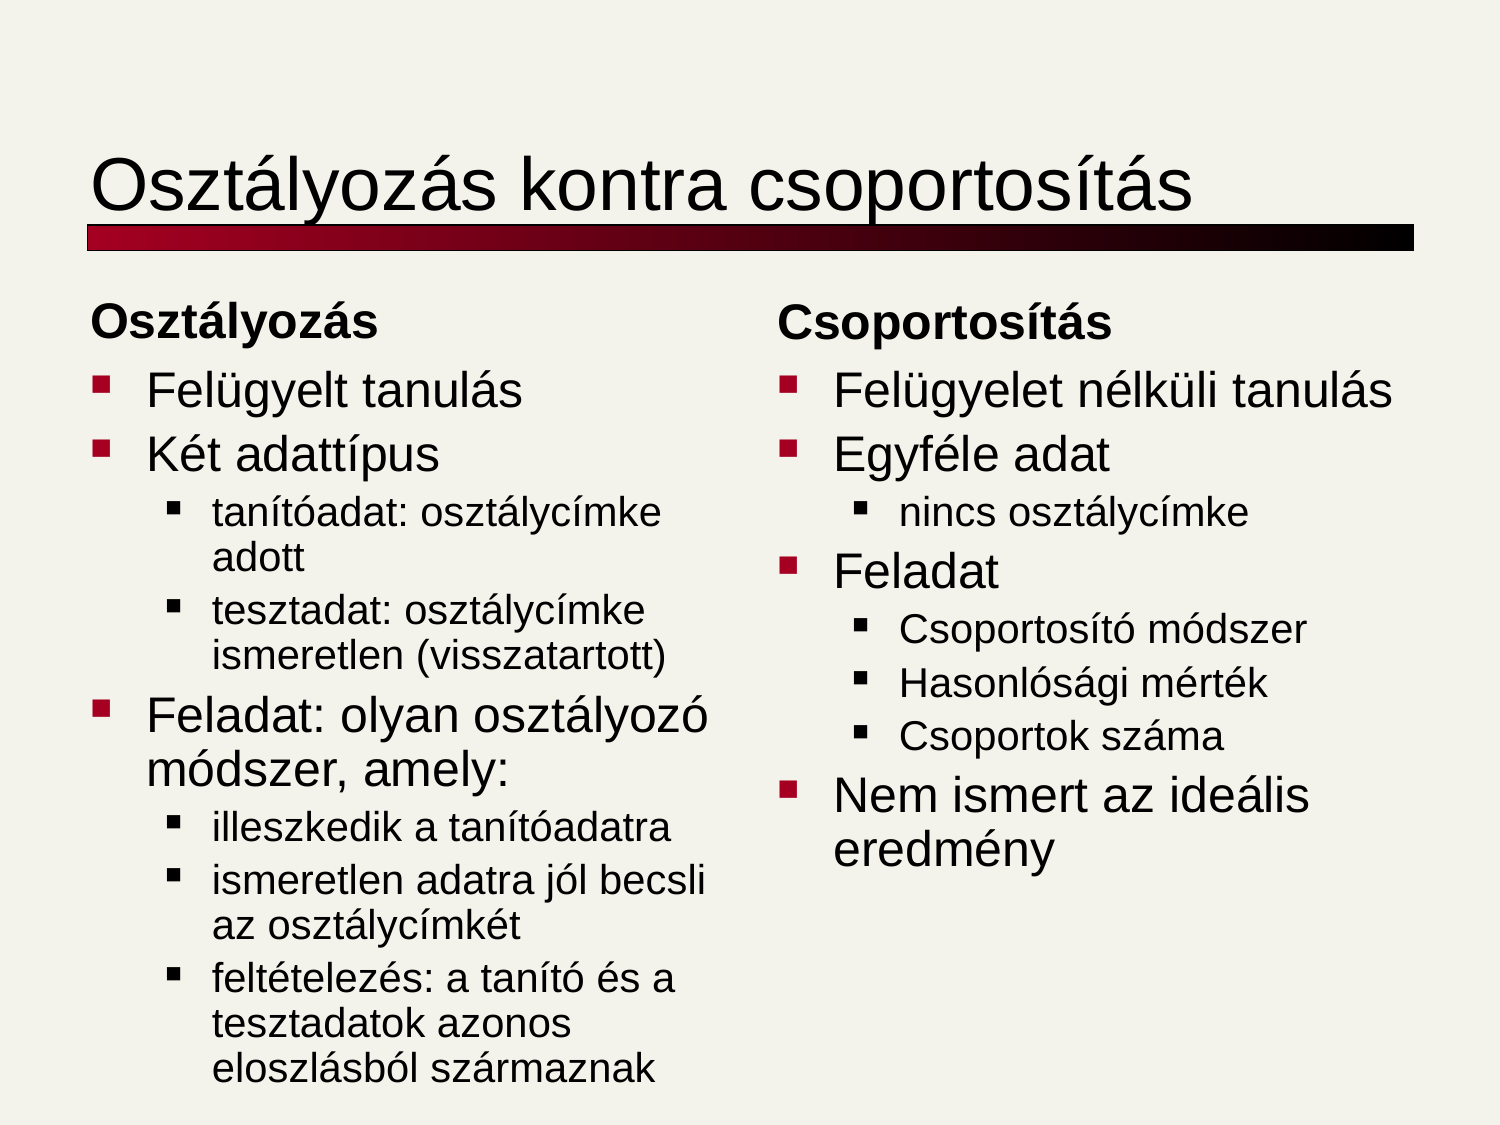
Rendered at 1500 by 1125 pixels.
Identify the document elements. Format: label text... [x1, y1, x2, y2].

list Felügyelt tanulás Két adattípus tanítóadat: osztálycímke adott tesztadat: osztálycímke ismeretlen (visszatartott) Feladat: olyan osztályozó módszer, amely: illeszkedik a tanítóadatra ismeretlen adatra jól becsli az osztálycímkét feltételezés: a tanító és a tesztadatok azonos eloszlásból származnak [75, 356, 738, 1005]
list Osztályozás [75, 251, 738, 356]
list Felügyelet nélküli tanulás Egyféle adat nincs osztálycímke Feladat Csoportosító módszer Hasonlósági mérték Csoportok száma Nem ismert az ideális eredmény [761, 356, 1425, 1005]
title Osztályozás kontra csoportosítás [75, 45, 1425, 233]
list Csoportosítás [761, 251, 1425, 356]
